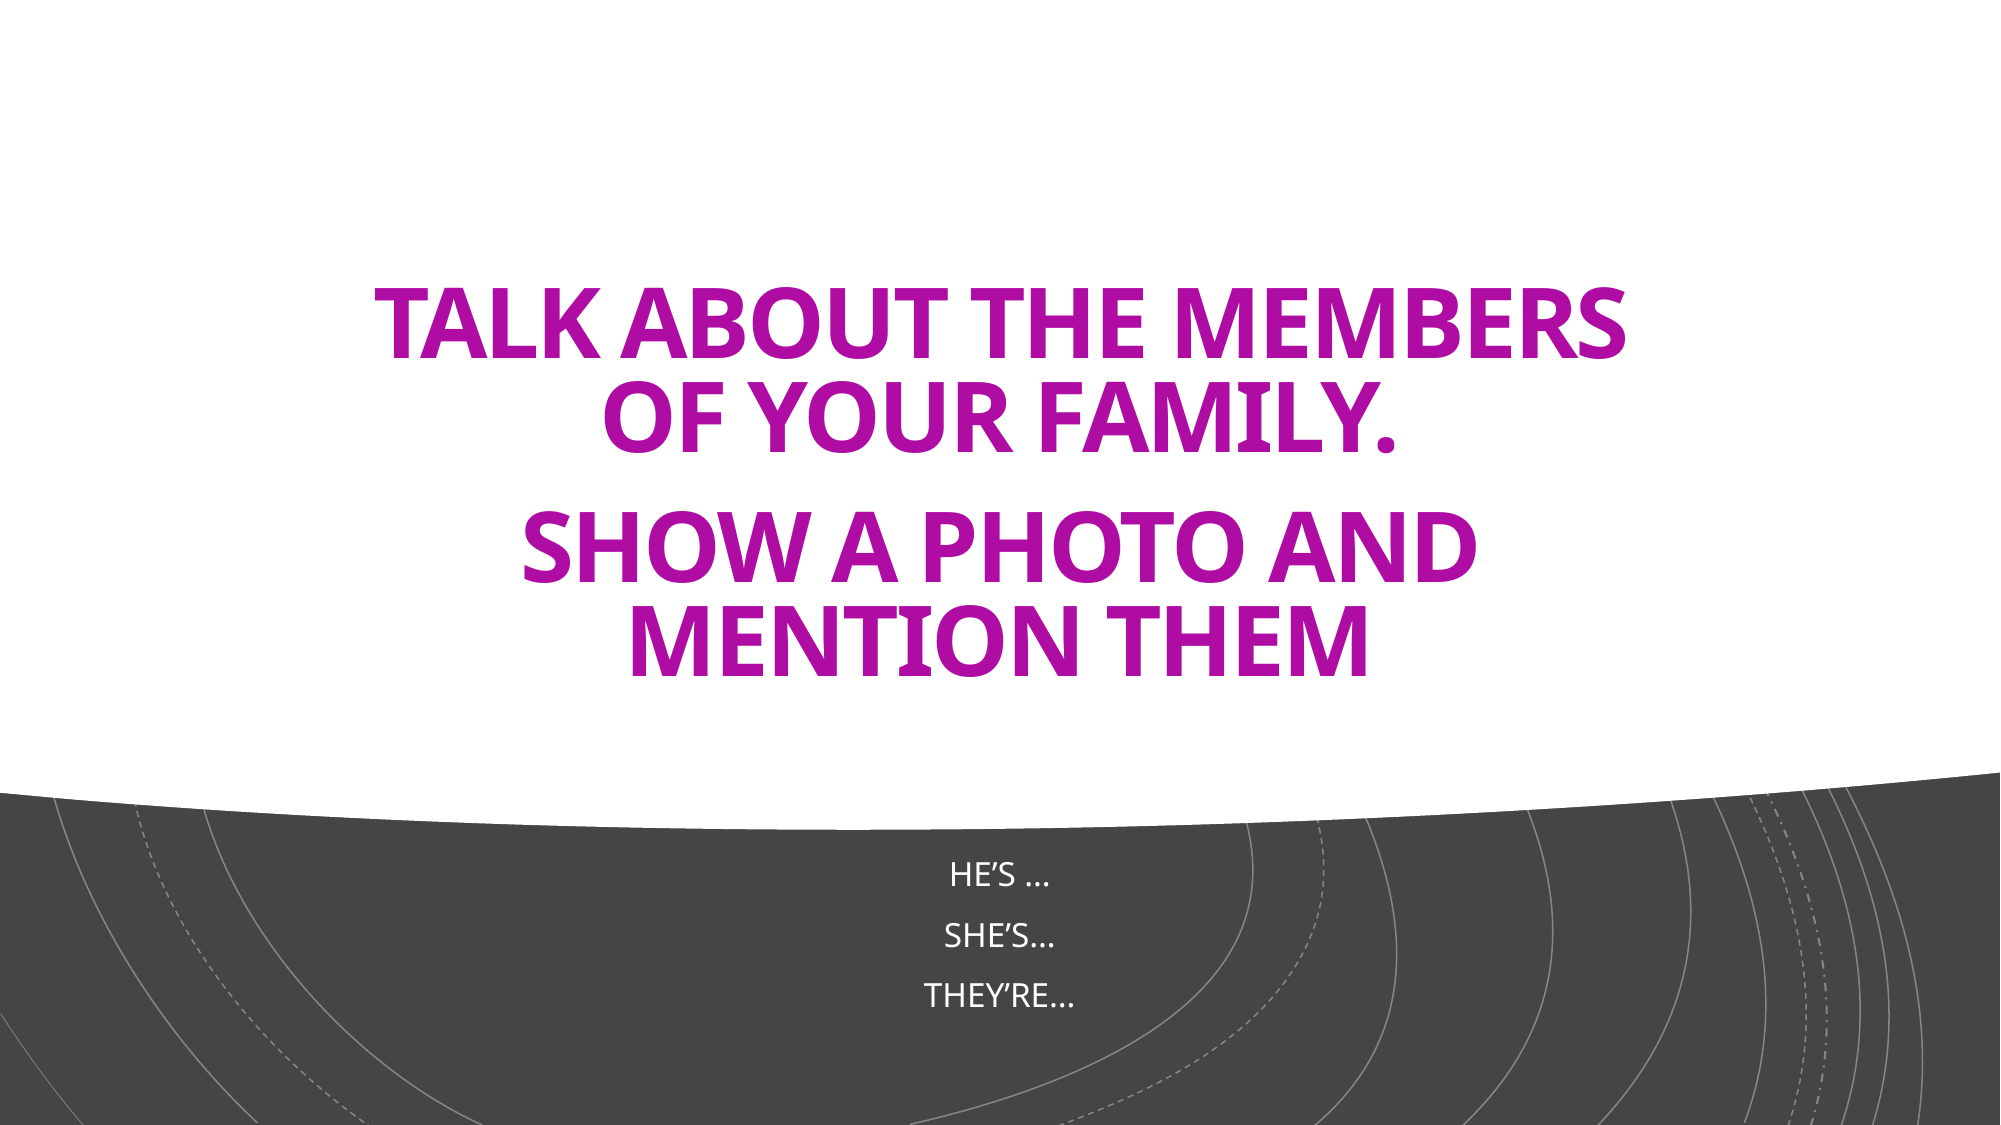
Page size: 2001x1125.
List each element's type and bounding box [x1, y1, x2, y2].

text_box [0, 0, 2000, 1125]
